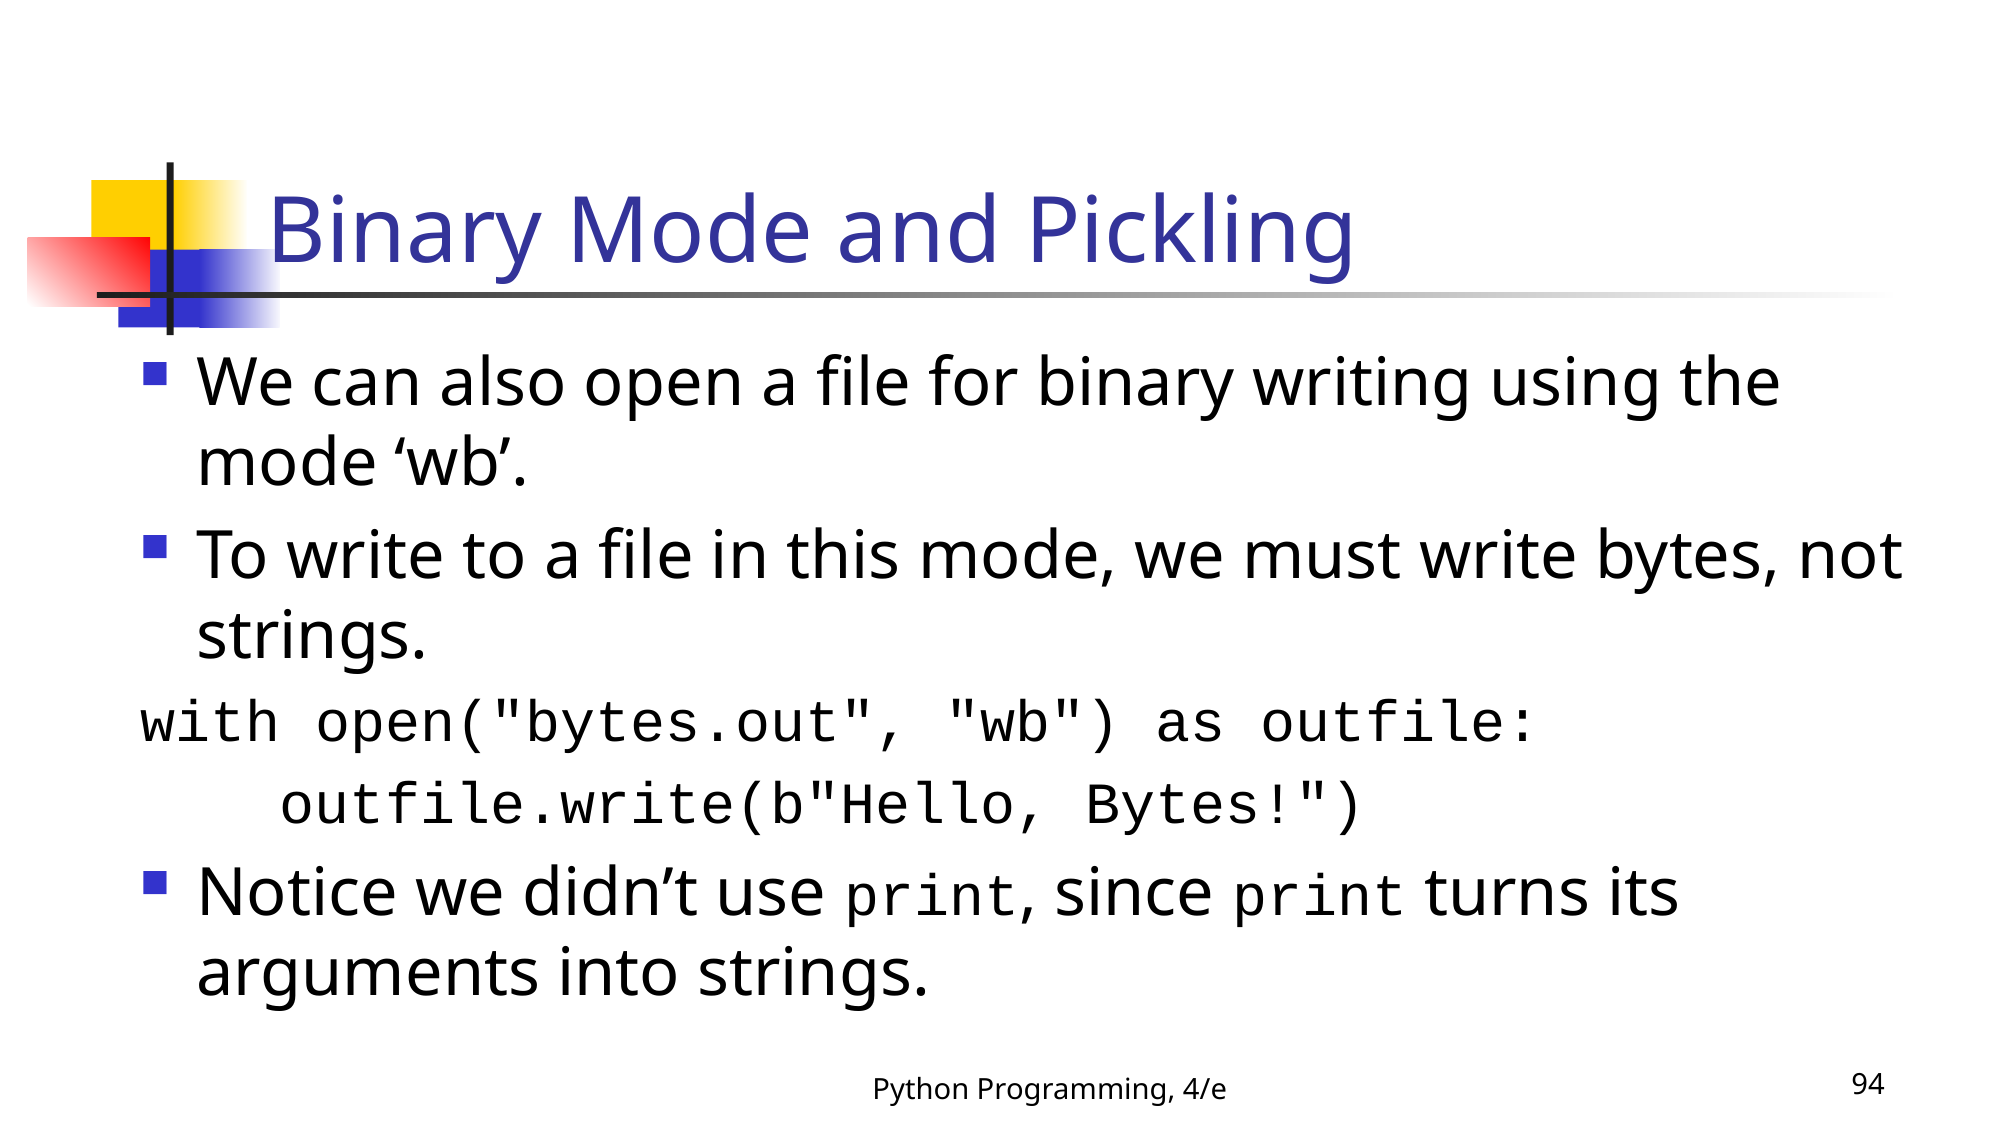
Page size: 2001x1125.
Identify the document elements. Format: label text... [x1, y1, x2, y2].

slide_number 94 [1483, 1037, 1901, 1113]
title Binary Mode and Pickling [251, 101, 1957, 289]
list We can also open a file for binary writing using the mode ‘wb’. To write to a file in this mode, we must write bytes, not strings. with open("bytes.out", "wb") as outfile: outfile.write(b"Hello, Bytes!") Notice we didn’t use print, since print turns its arguments into strings. [125, 331, 1959, 1006]
footer Python Programming, 4/e [733, 1037, 1367, 1113]
